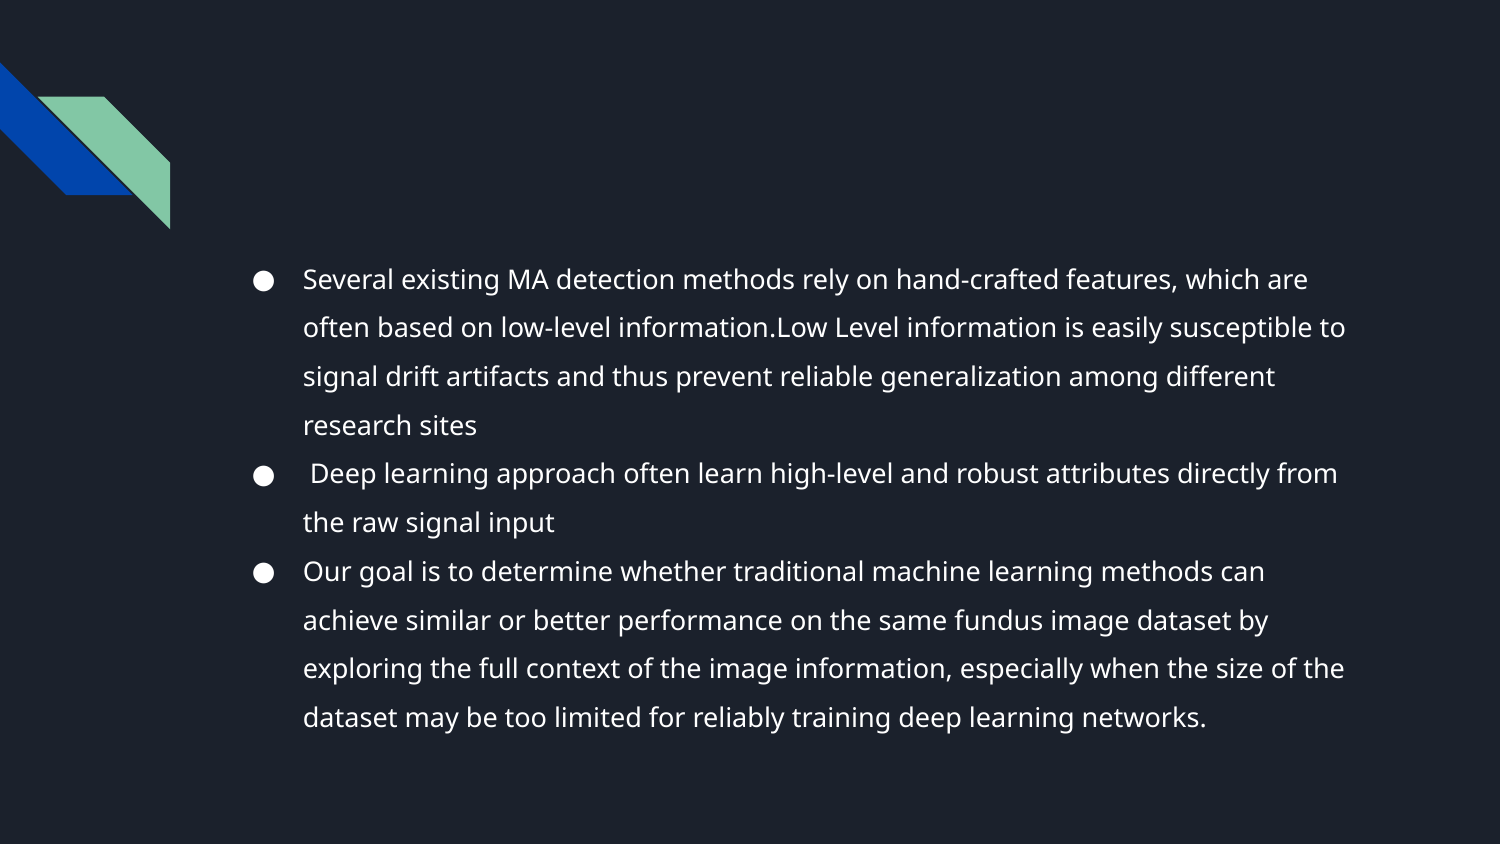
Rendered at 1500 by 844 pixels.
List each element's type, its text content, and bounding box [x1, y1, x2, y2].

list Several existing MA detection methods rely on hand-crafted features, which are often based on low-level information.Low Level information is easily susceptible to signal drift artifacts and thus prevent reliable generalization among different research sites Deep learning approach often learn high-level and robust attributes directly from the raw signal input Our goal is to determine whether traditional machine learning methods can achieve similar or better performance on the same fundus image dataset by exploring the full context of the image information, especially when the size of the dataset may be too limited for reliably training deep learning networks. [212, 230, 1368, 775]
